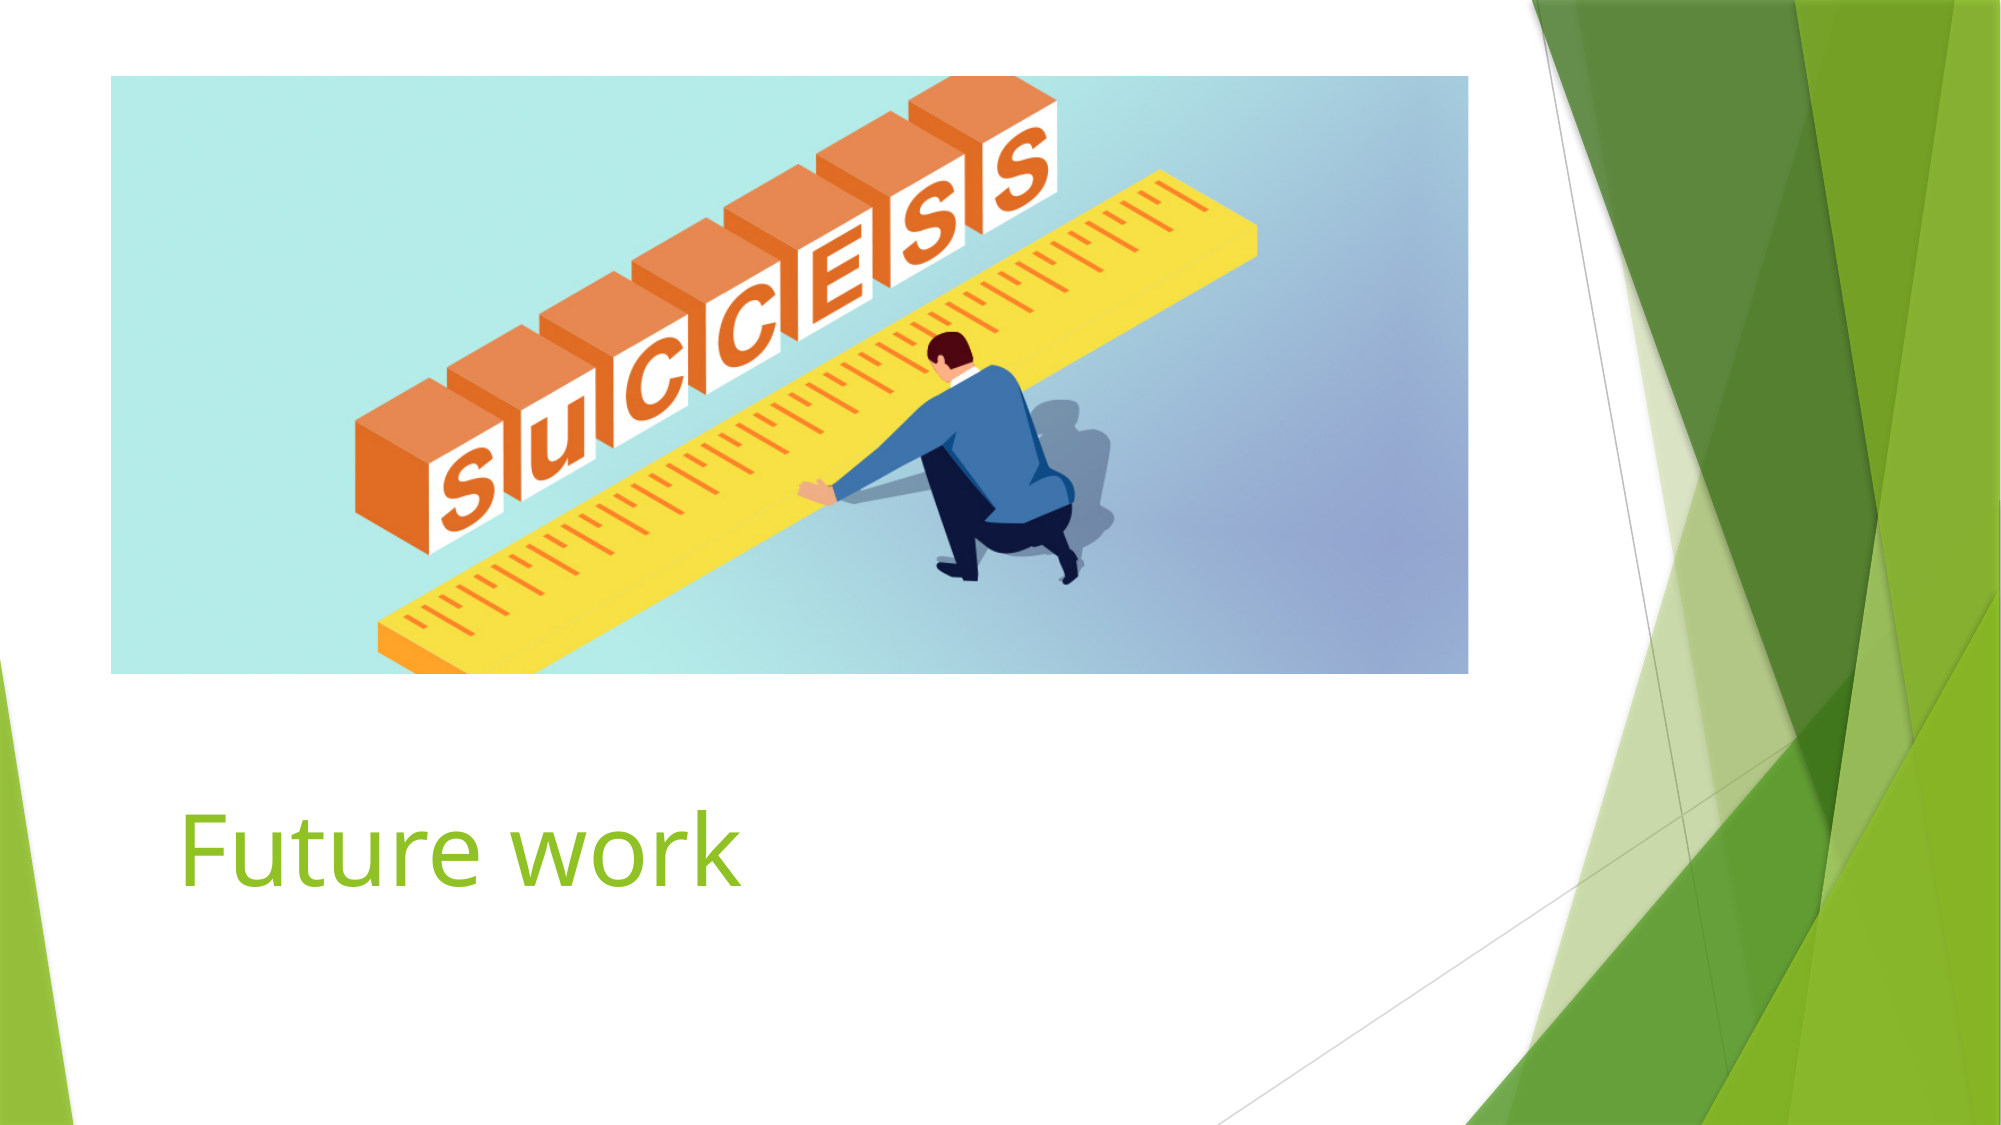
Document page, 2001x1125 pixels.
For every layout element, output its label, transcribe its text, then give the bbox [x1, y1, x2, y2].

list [110, 76, 1469, 674]
title Future work [161, 733, 1522, 914]
